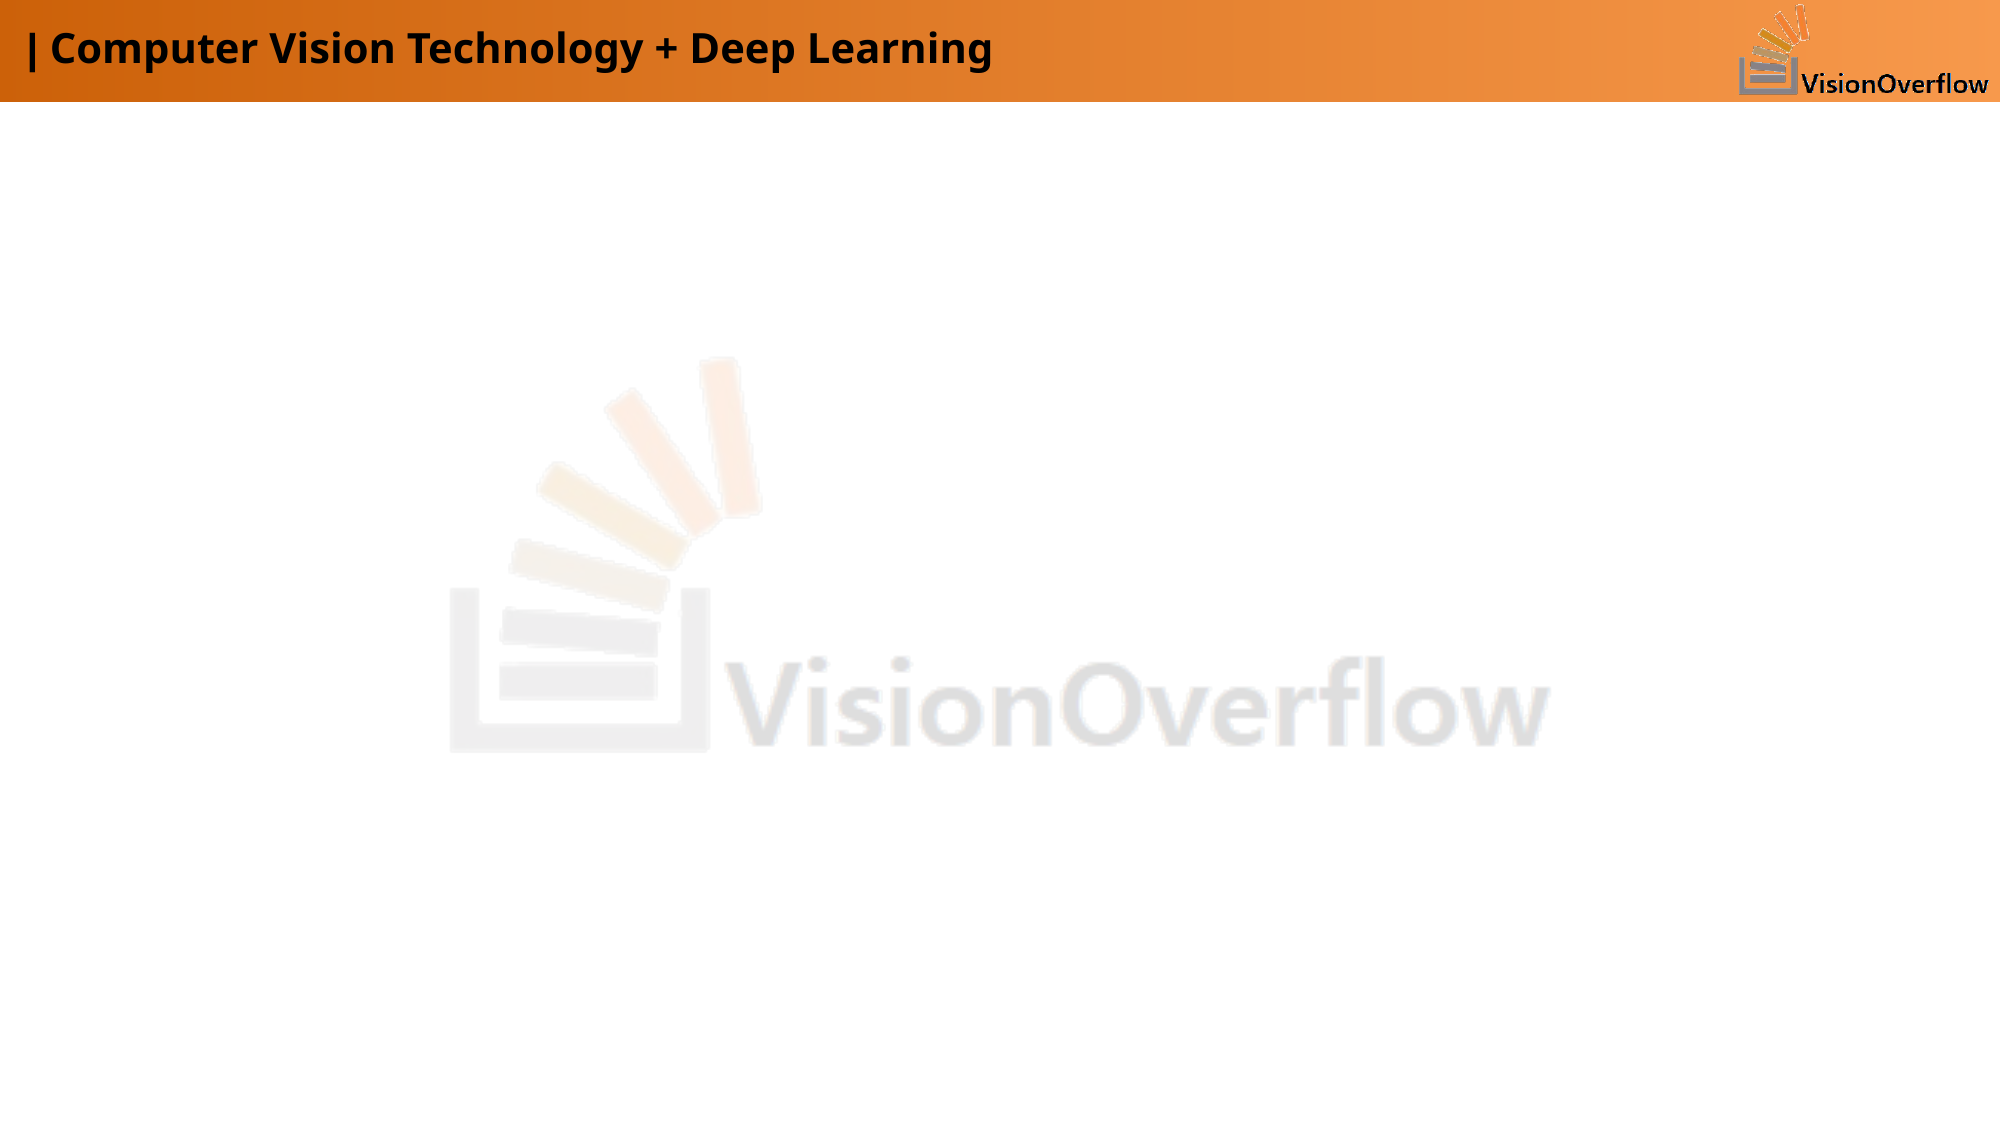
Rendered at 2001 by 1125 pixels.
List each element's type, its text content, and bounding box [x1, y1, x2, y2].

picture [1732, 0, 1994, 102]
text_box | Computer Vision Technology + Deep Learning [11, 14, 1012, 80]
